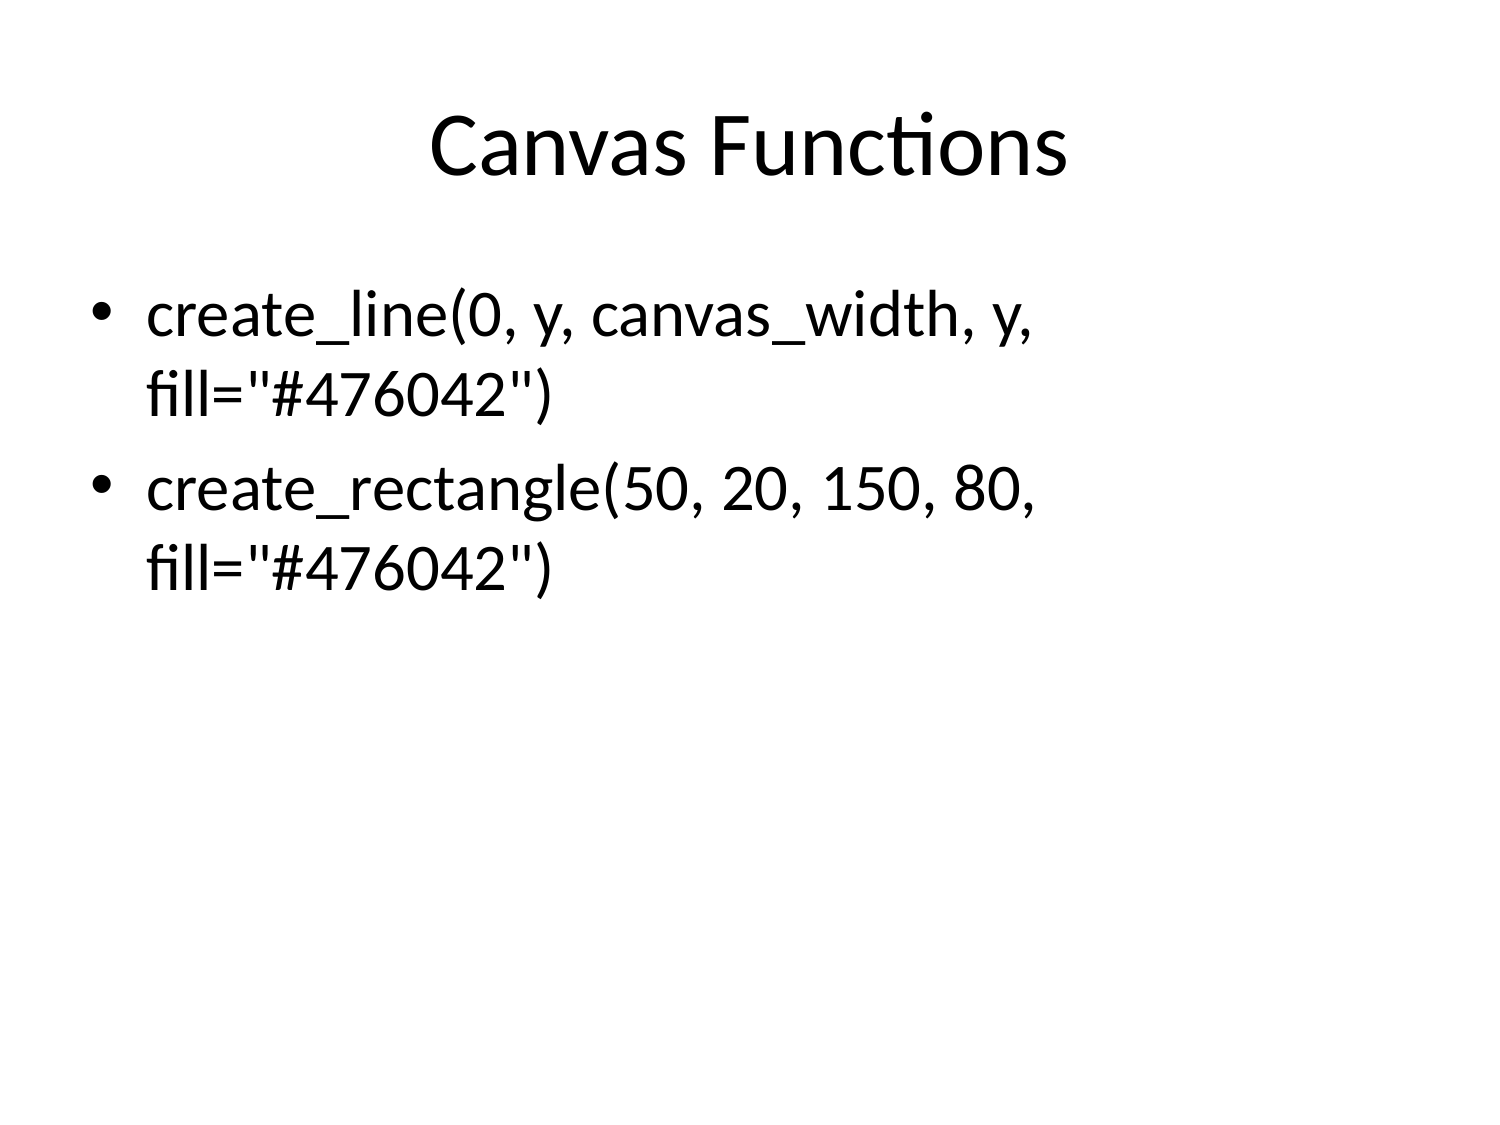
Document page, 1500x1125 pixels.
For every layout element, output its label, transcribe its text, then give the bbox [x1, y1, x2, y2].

title Canvas Functions [75, 45, 1425, 233]
list create_line(0, y, canvas_width, y, fill="#476042") create_rectangle(50, 20, 150, 80, fill="#476042") [75, 262, 1425, 1005]
